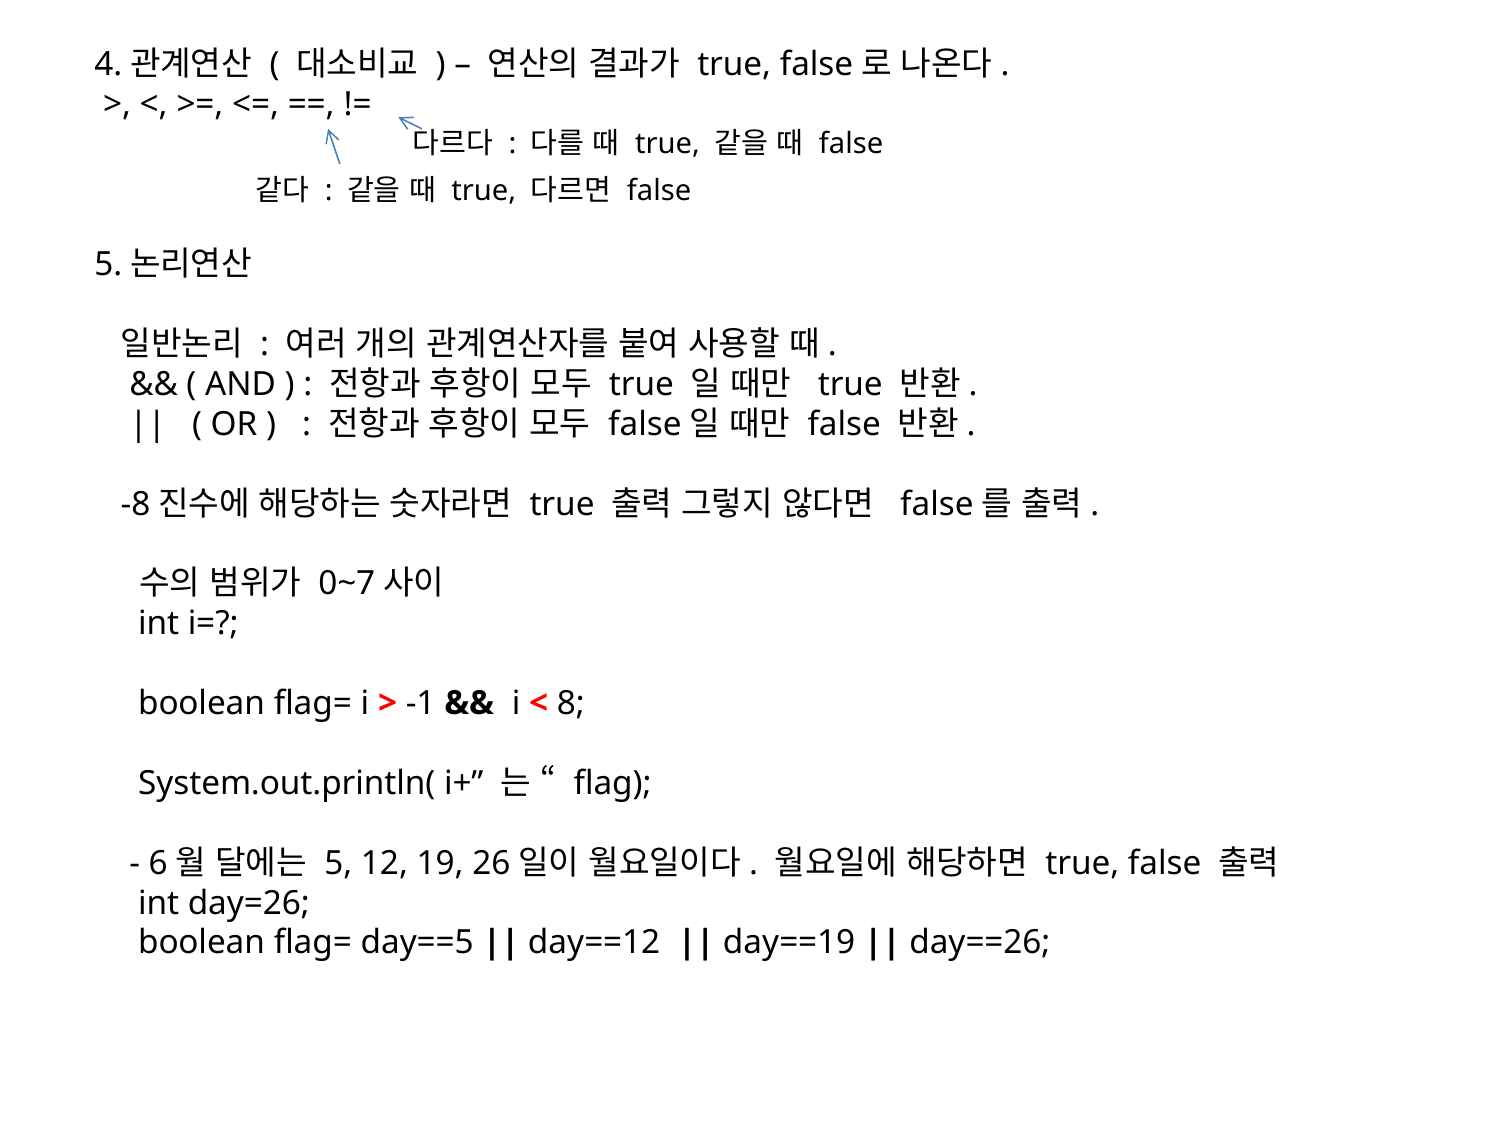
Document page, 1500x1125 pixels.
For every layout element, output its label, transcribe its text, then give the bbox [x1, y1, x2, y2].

text_box 4.관계연산 ( 대소비교 ) – 연산의 결과가 true, false로 나온다. >, <, >=, <=, ==, != 5.논리연산 일반논리 : 여러 개의 관계연산자를 붙여 사용할 때. && ( AND ) : 전항과 후항이 모두 true 일 때만 true 반환. || ( OR ) : 전항과 후항이 모두 false일 때만 false 반환. -8진수에 해당하는 숫자라면 true 출력 그렇지 않다면 false를 출력. 수의 범위가 0~7사이 int i=?; boolean flag= i > -1 && i < 8; System.out.println( i+” 는 “ flag); - 6월 달에는 5, 12, 19, 26일이 월요일이다. 월요일에 해당하면 true, false 출력 int day=26; boolean flag= day==5 || day==12 || day==19 || day==26; [79, 35, 1295, 1125]
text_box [316, 140, 352, 153]
text_box 다르다 : 다를 때 true, 같을 때 false [397, 117, 899, 167]
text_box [398, 116, 423, 130]
text_box 같다 : 같을 때 true, 다르면 false [240, 163, 707, 214]
